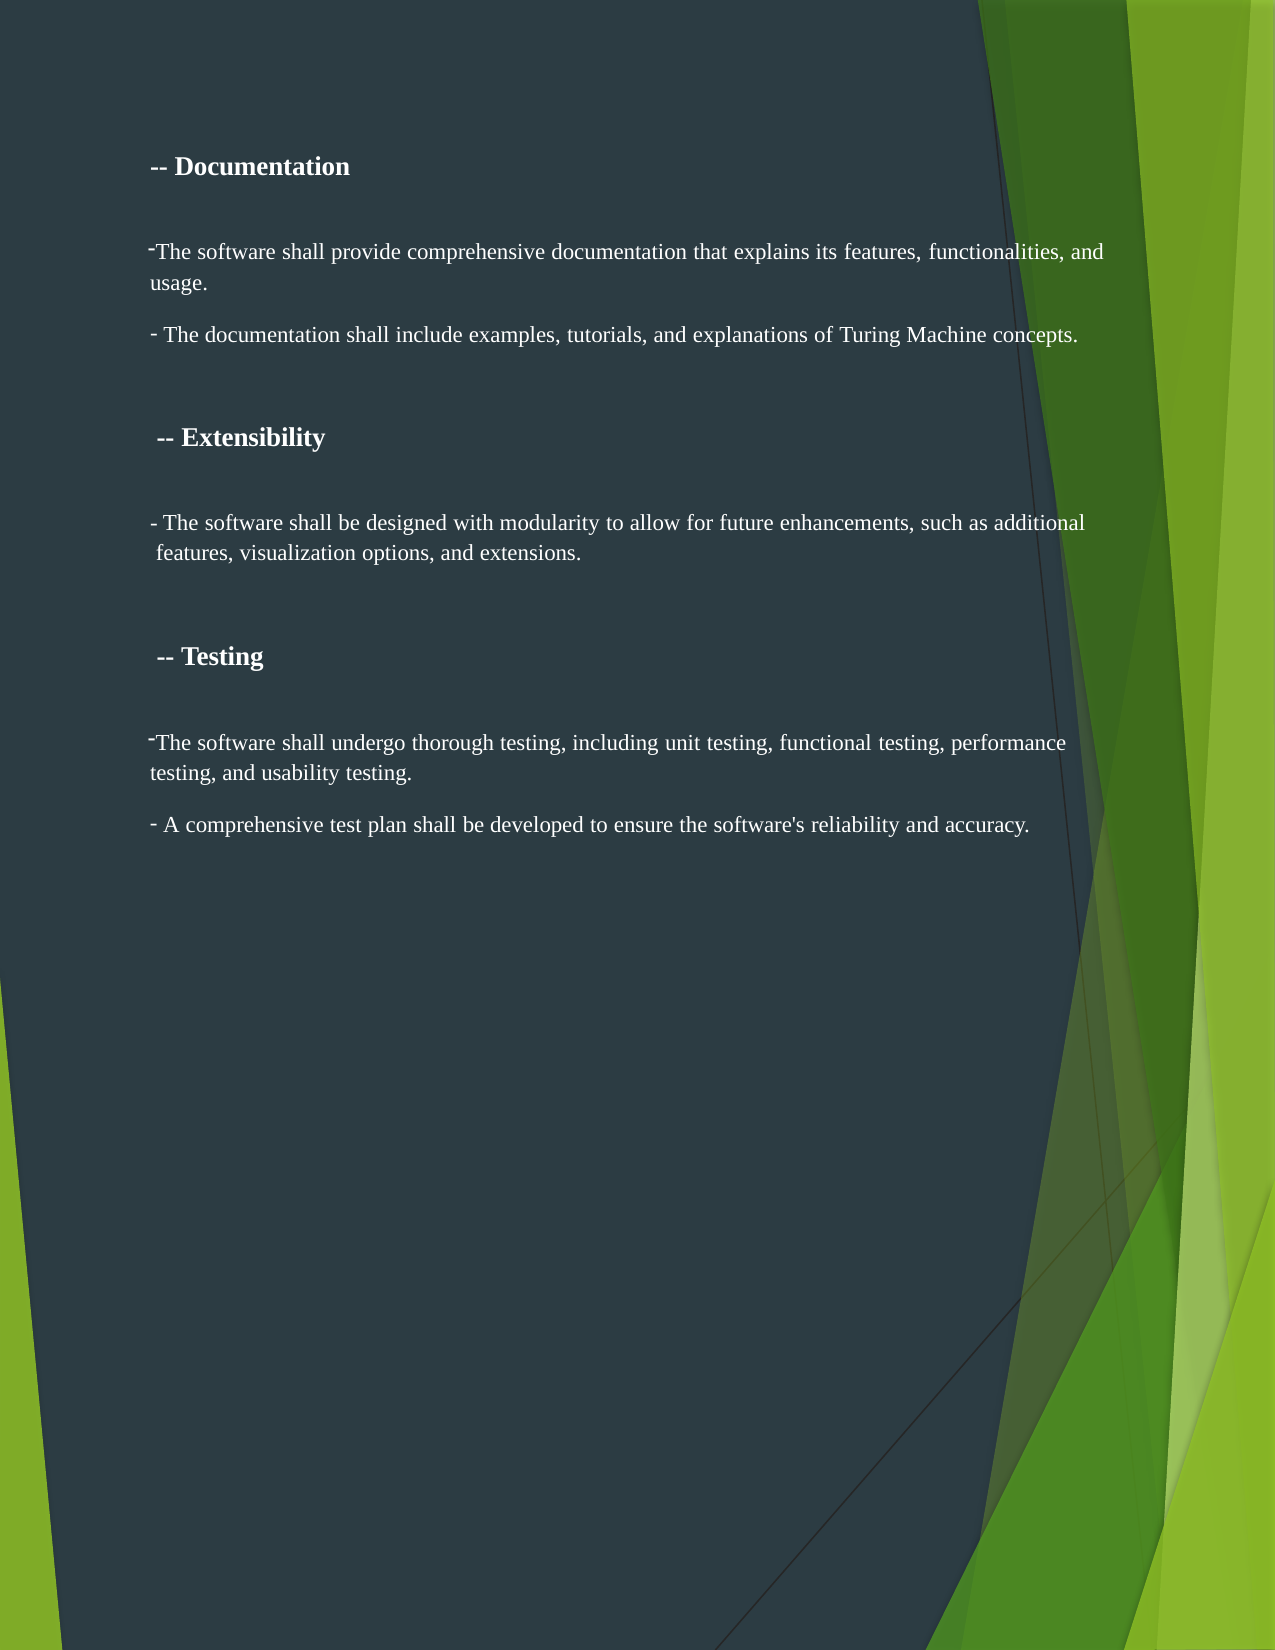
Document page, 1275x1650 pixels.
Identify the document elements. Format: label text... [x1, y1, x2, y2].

text_box -- Documentation The software shall provide comprehensive documentation that explains its features, functionalities, and usage. The documentation shall include examples, tutorials, and explanations of Turing Machine concepts. [147, 146, 1113, 347]
text_box -- Extensibility - The software shall be designed with modularity to allow for future enhancements, such as additional features, visualization options, and extensions. [147, 416, 1087, 566]
text_box -- Testing The software shall undergo thorough testing, including unit testing, functional testing, performance testing, and usability testing. A comprehensive test plan shall be developed to ensure the software's reliability and accuracy. [147, 636, 1076, 837]
